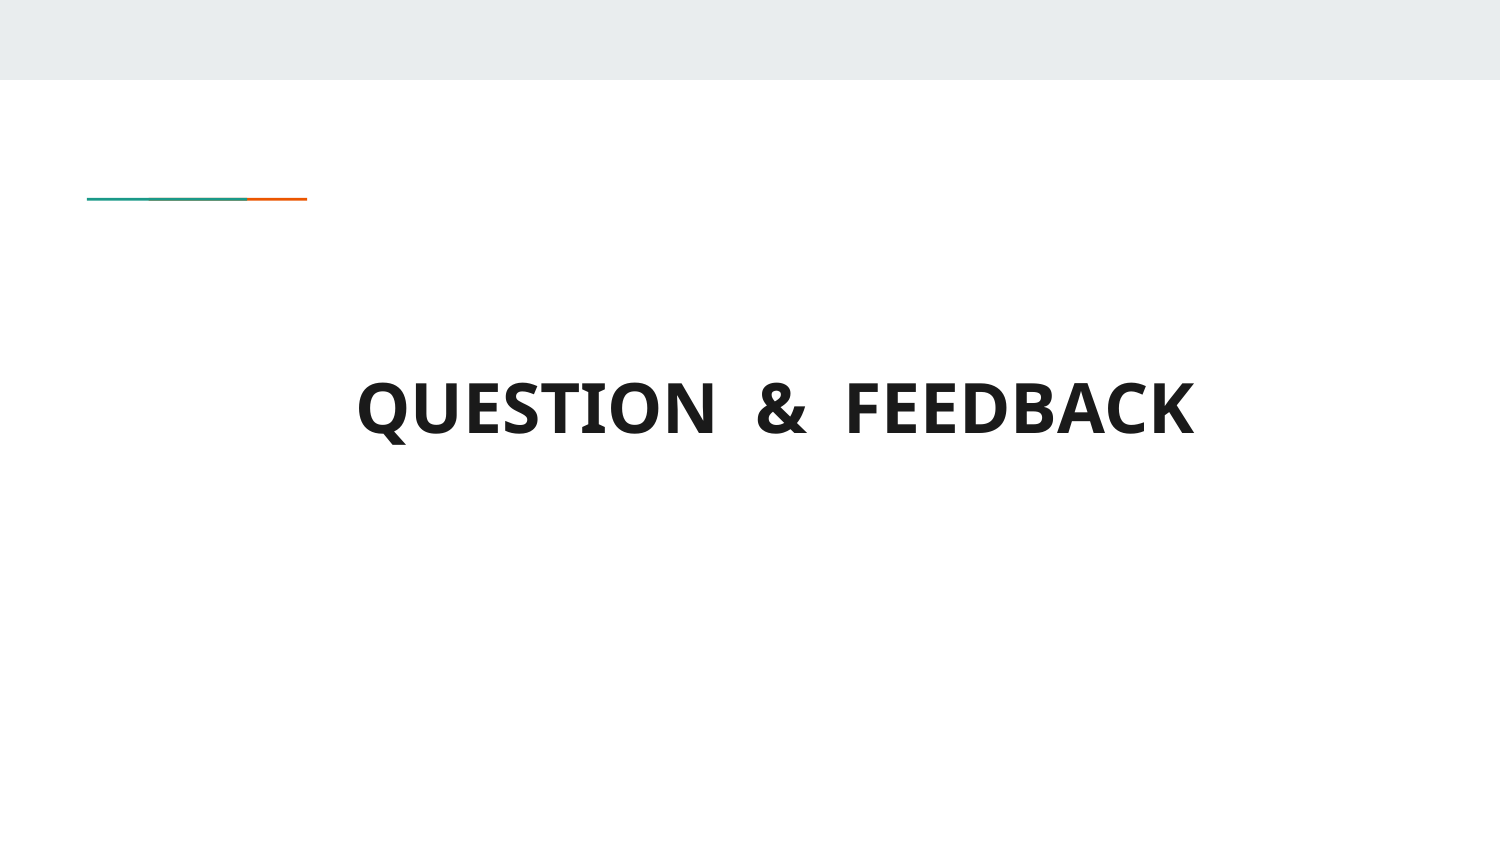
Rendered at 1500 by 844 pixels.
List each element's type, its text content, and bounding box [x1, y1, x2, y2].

title QUESTION & FEEDBACK [340, 349, 1224, 528]
